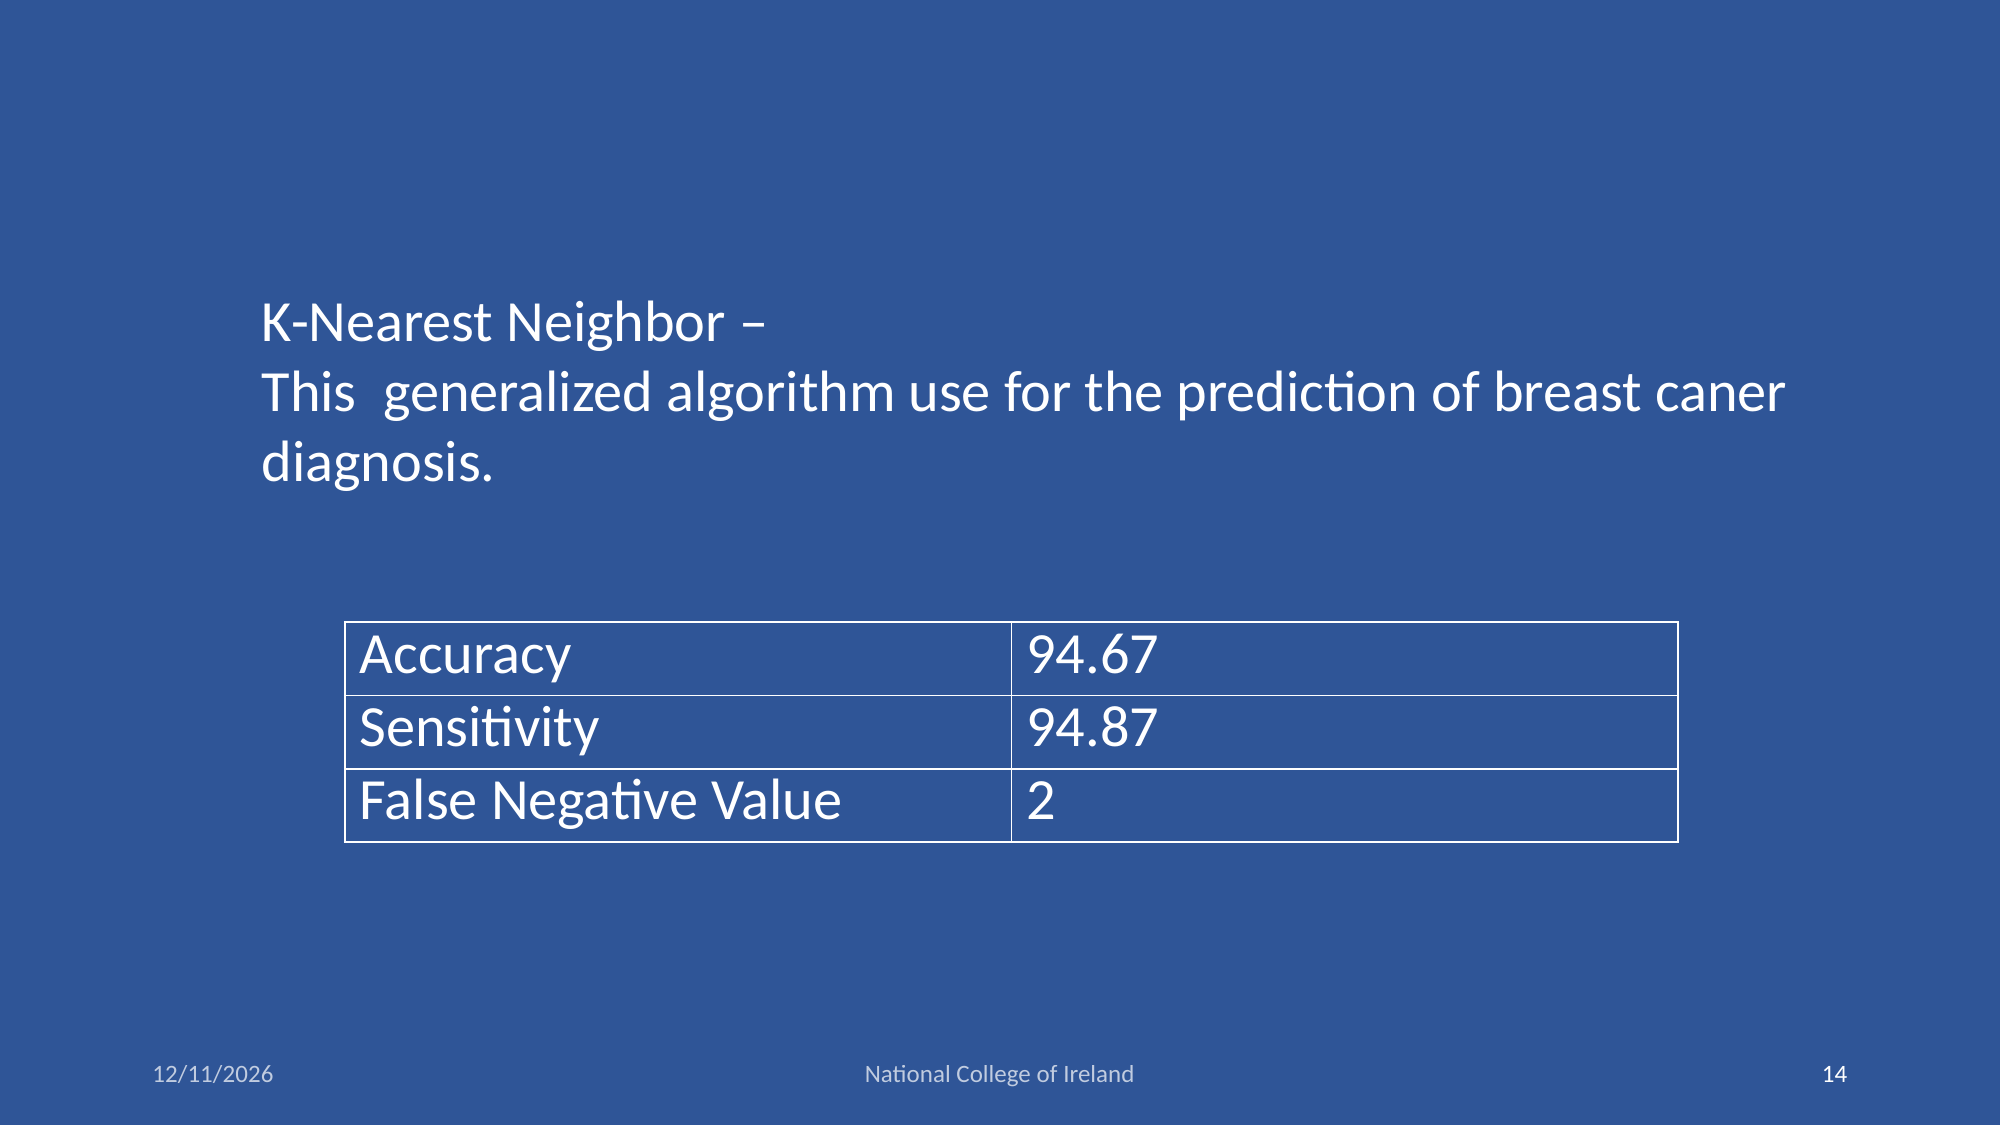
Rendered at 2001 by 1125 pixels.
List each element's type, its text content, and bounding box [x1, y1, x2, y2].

table_cell False Negative Value [346, 770, 1011, 841]
table_cell Sensitivity [346, 696, 1011, 768]
table_cell 94.87 [1012, 696, 1677, 768]
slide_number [137, 1042, 588, 1103]
text_box K-Nearest Neighbor – This generalized algorithm use for the prediction of breast caner diagnosis. [247, 275, 1817, 501]
table_header 94.67 [1012, 623, 1677, 695]
slide_number 14 [1412, 1042, 1863, 1103]
table_cell 2 [1012, 770, 1677, 841]
footer National College of Ireland [662, 1042, 1338, 1103]
table_header Accuracy [346, 623, 1011, 695]
